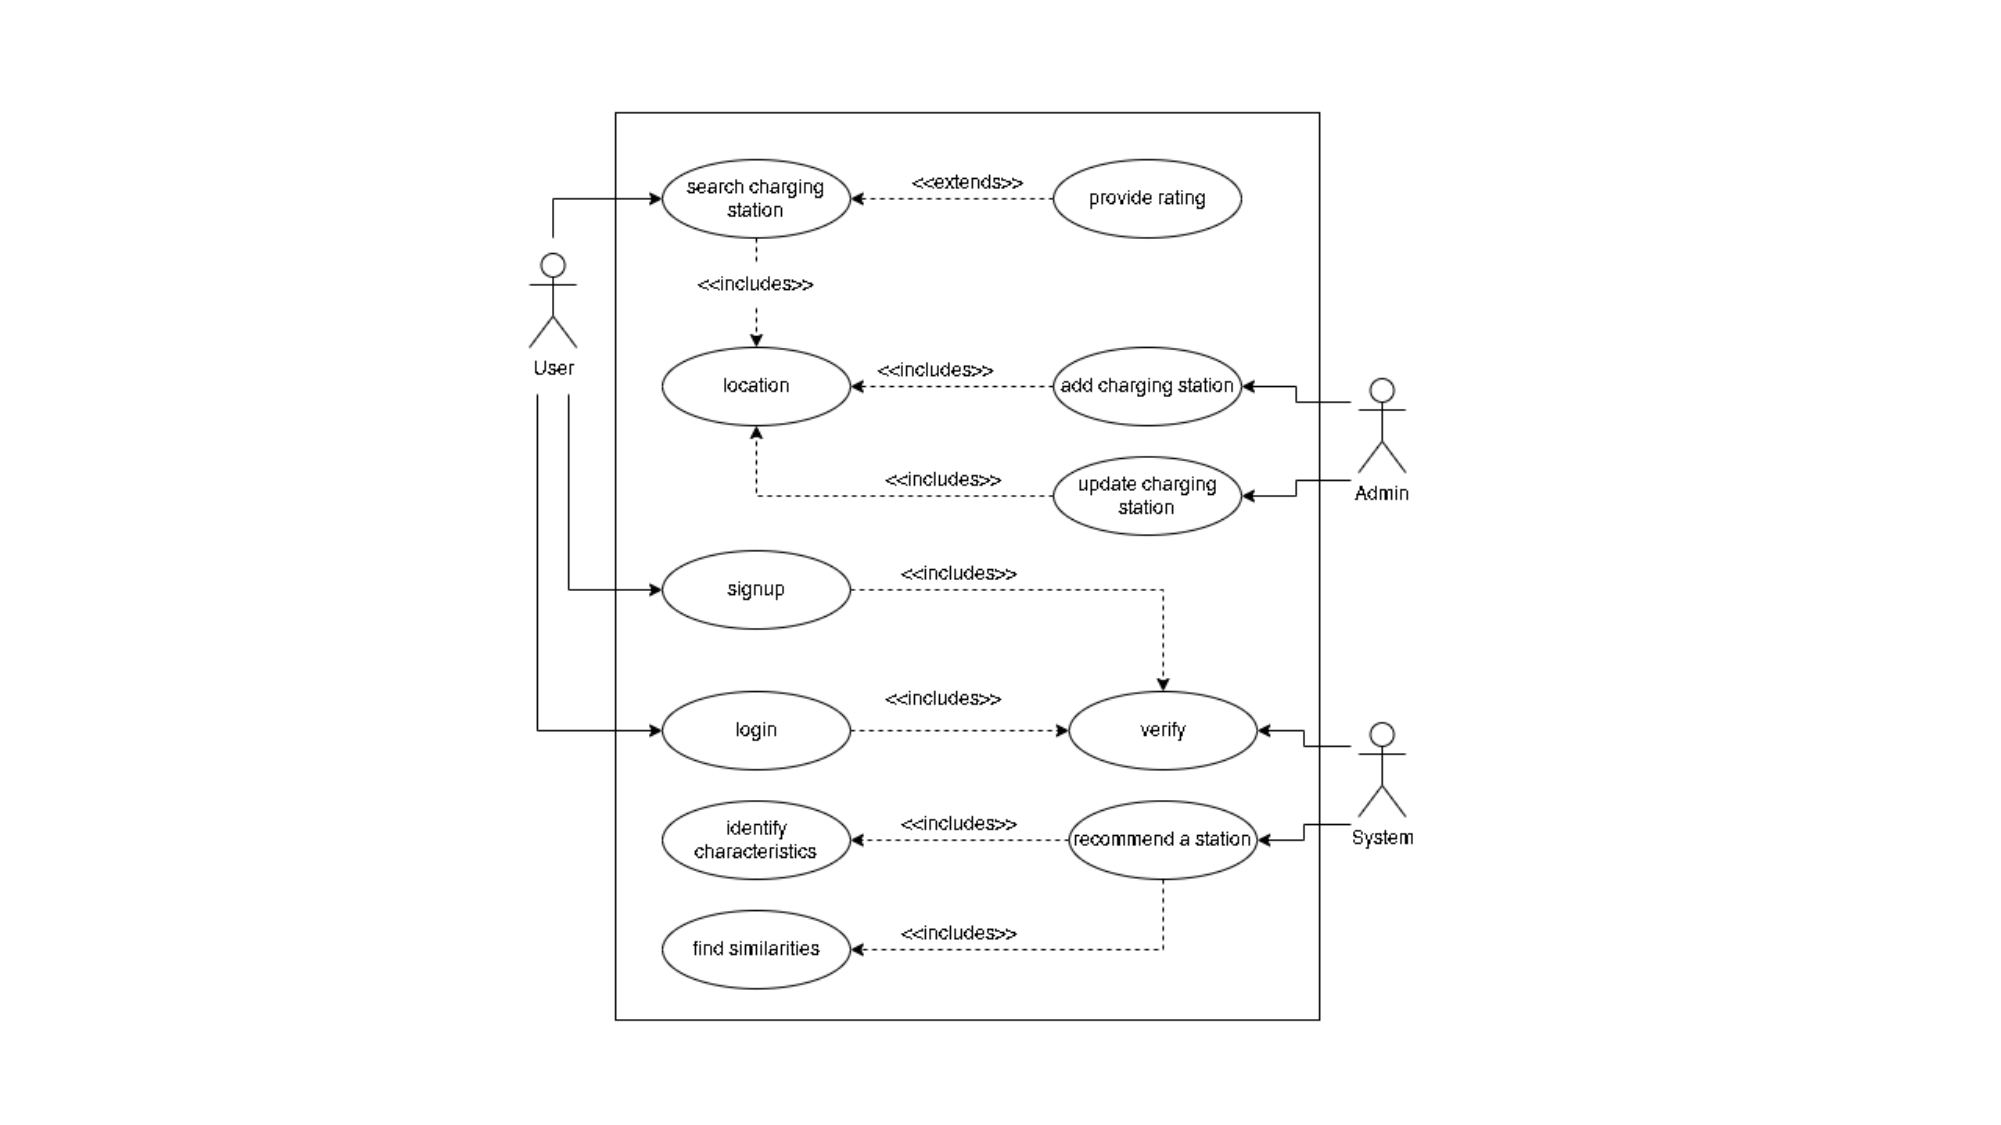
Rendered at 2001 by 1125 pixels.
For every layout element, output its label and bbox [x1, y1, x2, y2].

list [490, 81, 1510, 1054]
